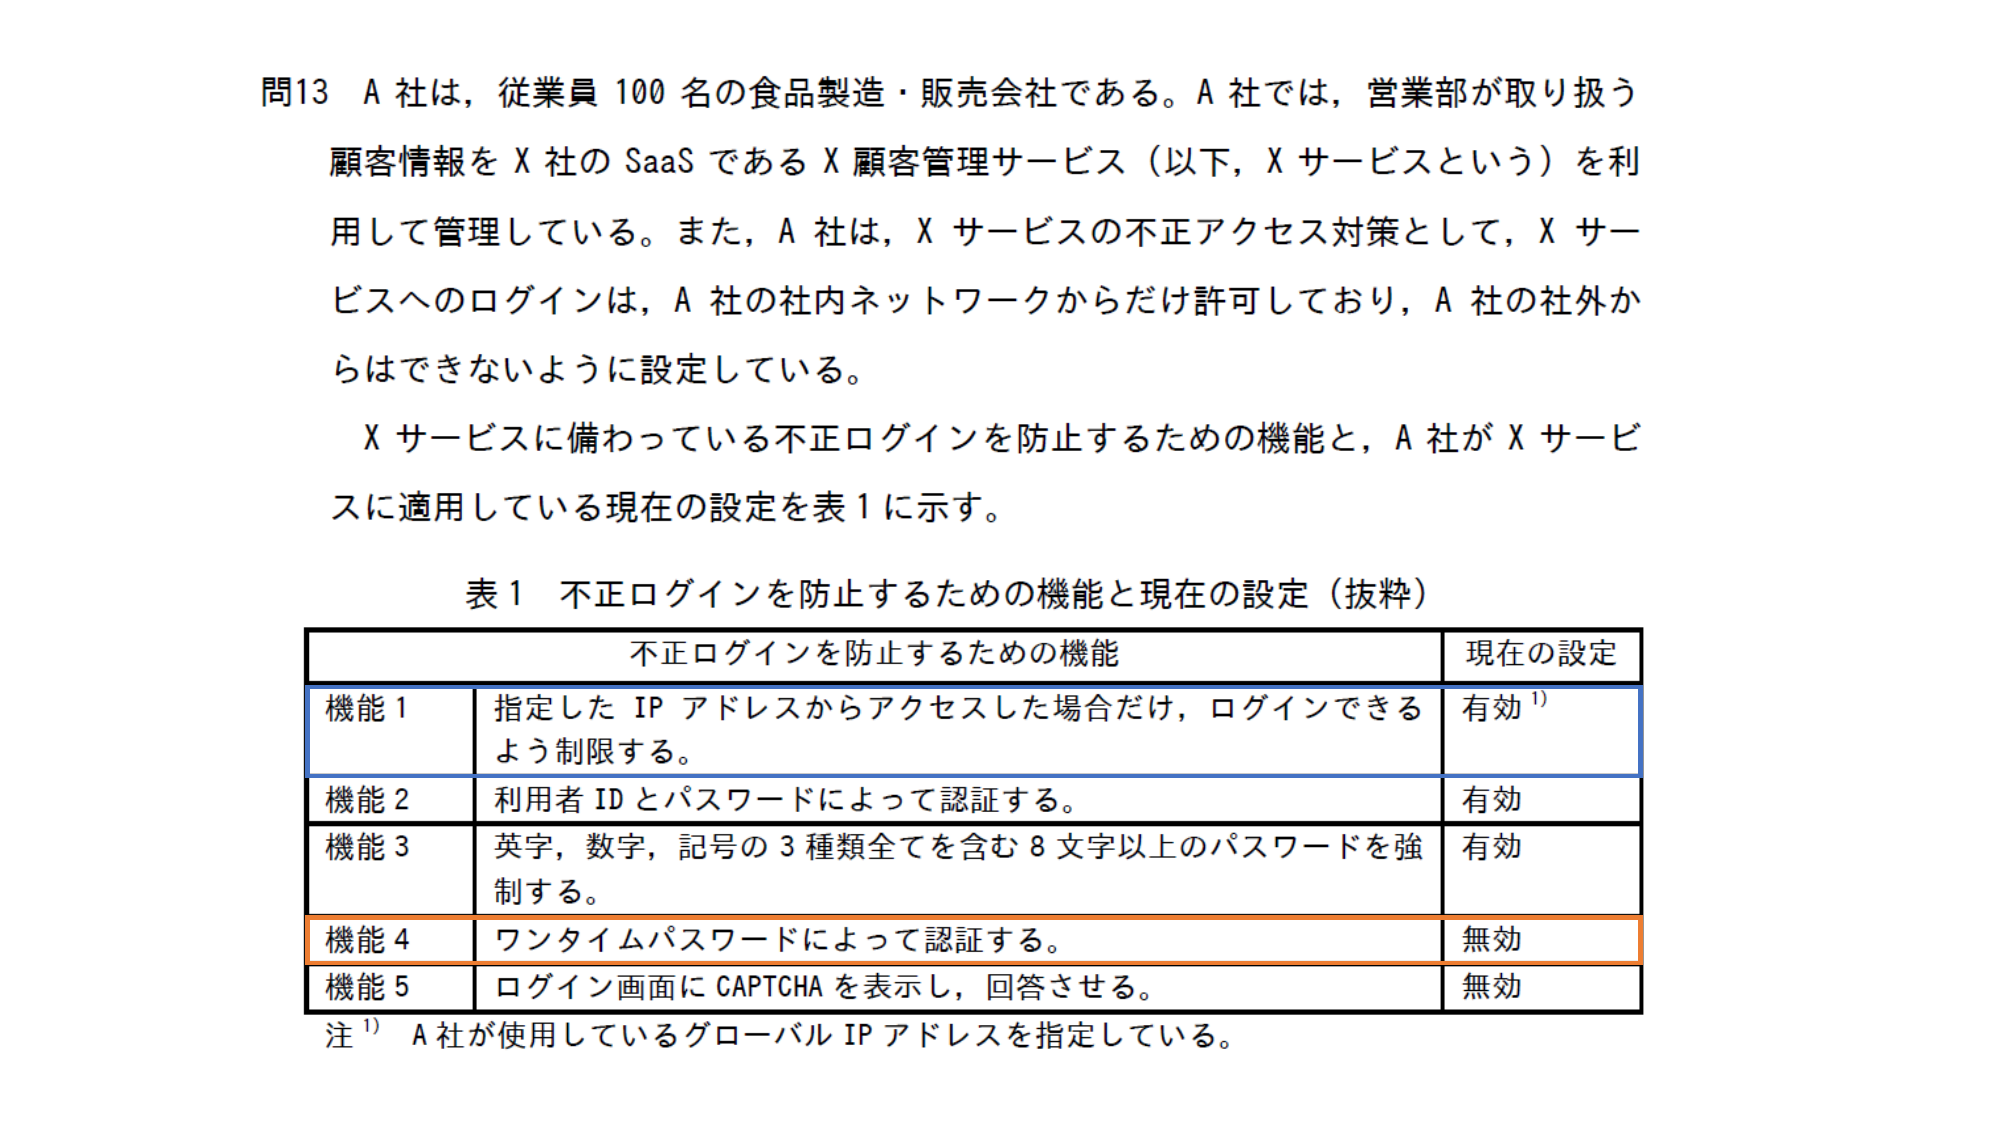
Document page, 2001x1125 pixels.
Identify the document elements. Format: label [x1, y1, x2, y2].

picture [291, 562, 1654, 1062]
picture [253, 63, 1654, 537]
